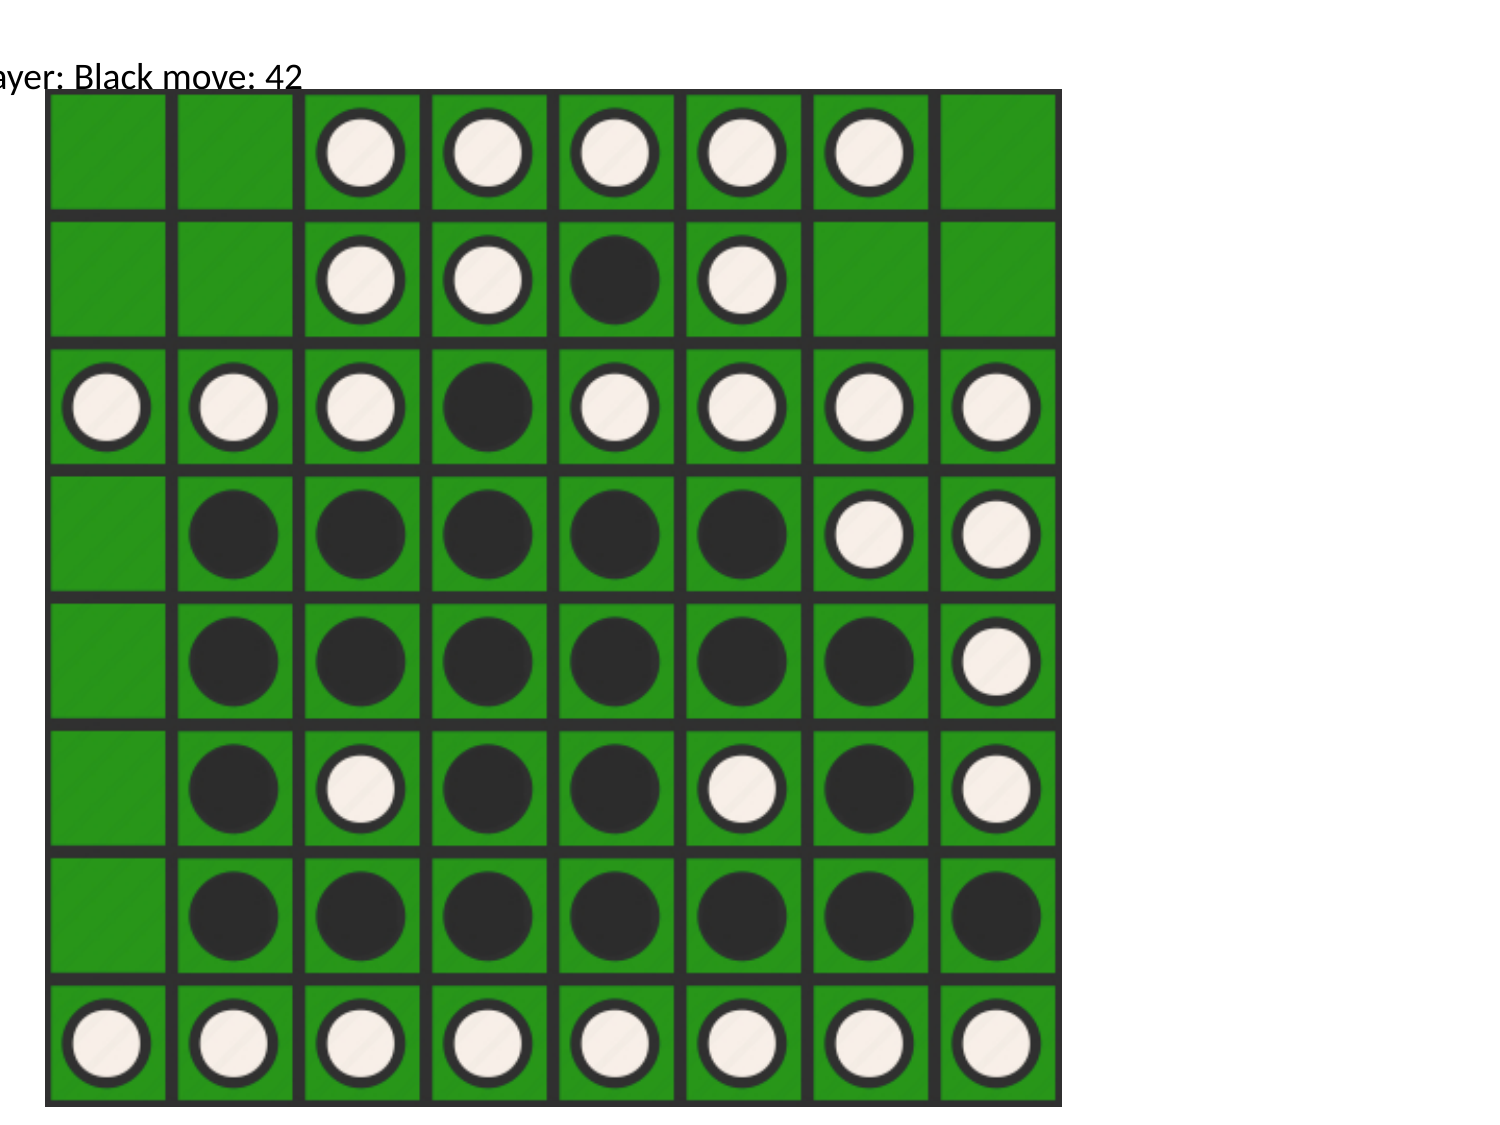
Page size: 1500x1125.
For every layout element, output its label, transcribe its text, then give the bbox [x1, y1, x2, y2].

text_box turn: 49 player: Black move: 42 [0, 44, 319, 105]
picture [44, 89, 1062, 1107]
